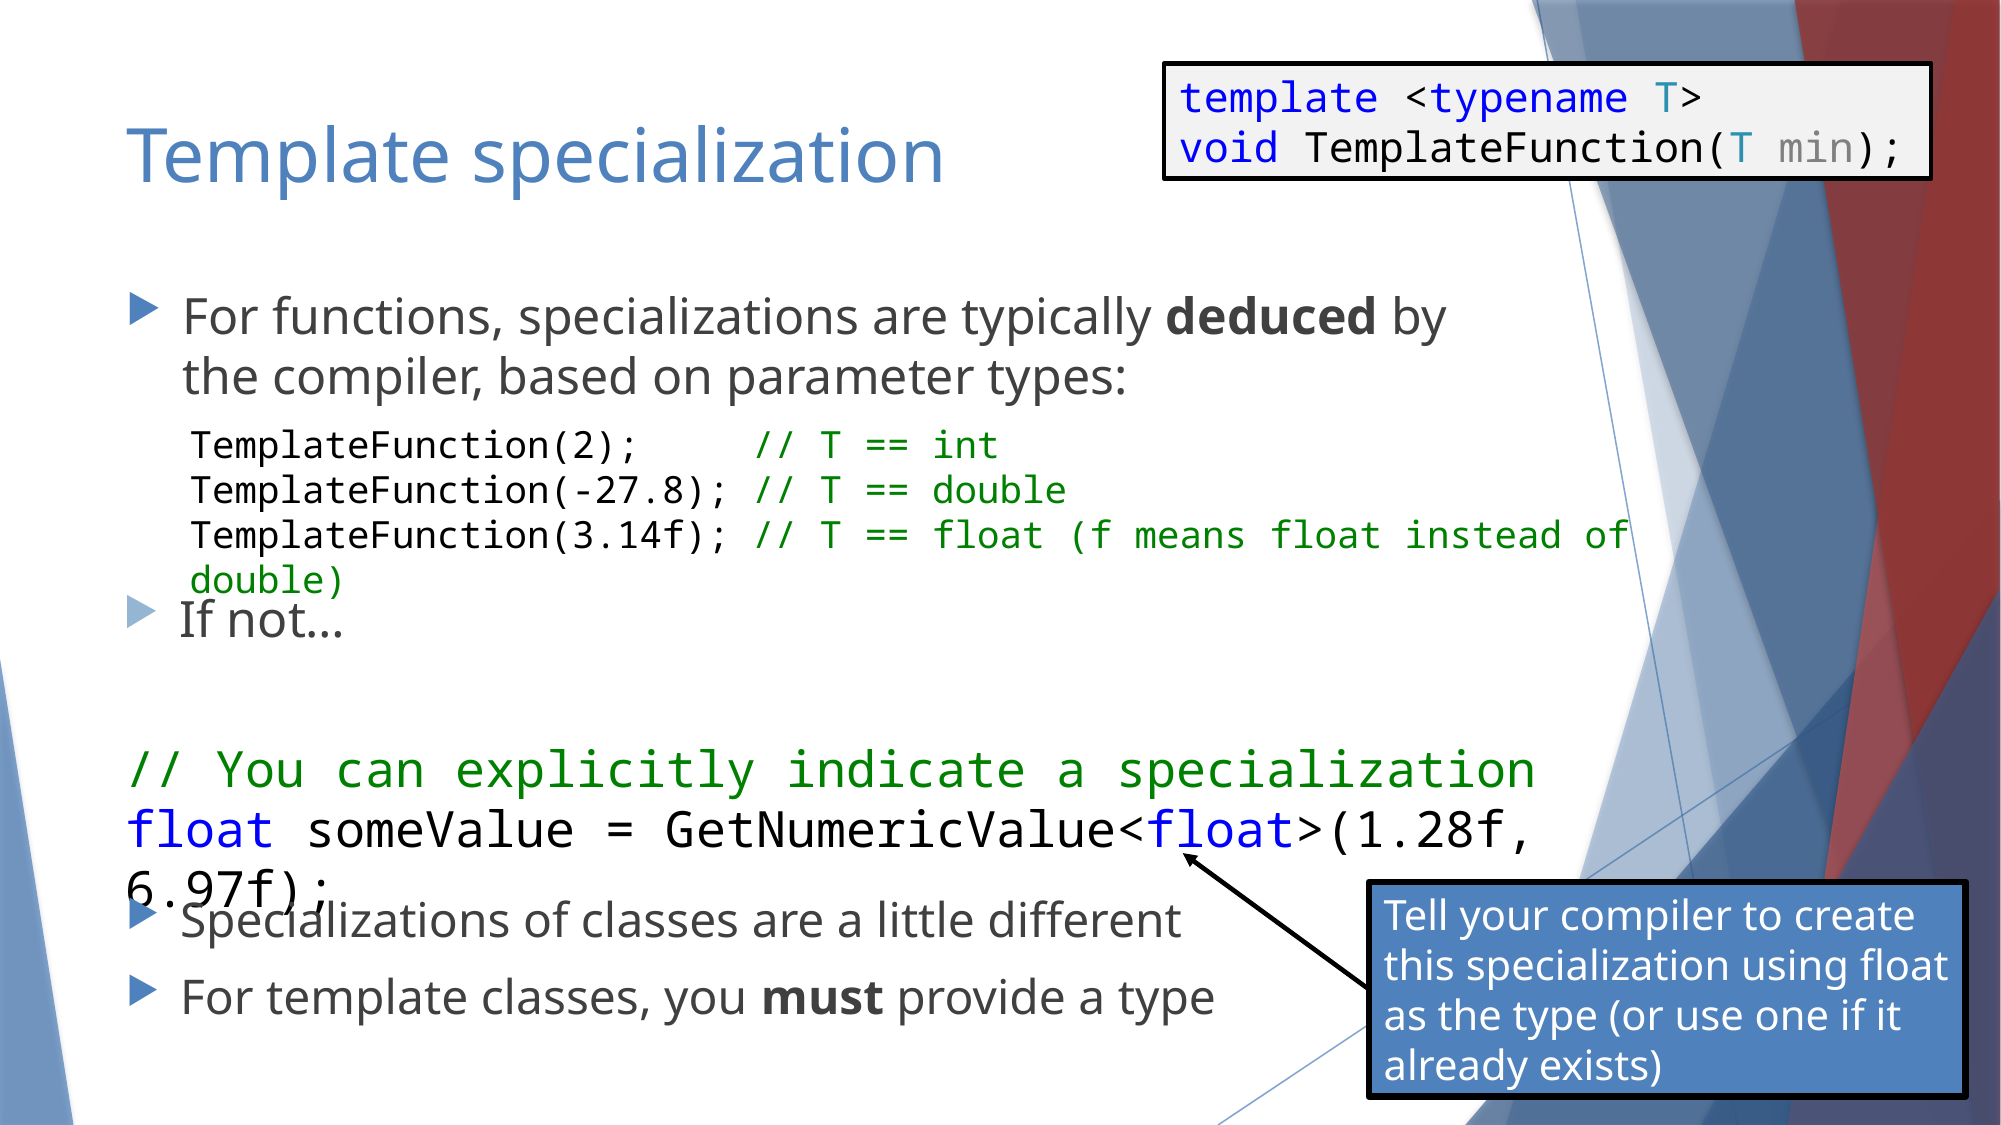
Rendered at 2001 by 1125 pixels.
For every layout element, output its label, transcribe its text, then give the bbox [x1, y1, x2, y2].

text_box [1182, 852, 1967, 1100]
text_box template <typename T> void TemplateFunction(T min); [1164, 63, 1932, 179]
text_box TemplateFunction(2); // T == int TemplateFunction(-27.8); // T == double TemplateFunction(3.14f); // T == float (f means float instead of double) [174, 413, 1702, 609]
text_box If not… [108, 579, 361, 655]
text_box Specializations of classes are a little different For template classes, you must provide a type [111, 881, 1177, 1033]
title Template specialization [111, 99, 1522, 199]
list For functions, specializations are typically deduced by the compiler, based on parameter types: [111, 276, 1522, 429]
text_box // You can explicitly indicate a specialization float someValue = GetNumericValue<float>(1.28f, 6.97f); [111, 730, 1735, 881]
